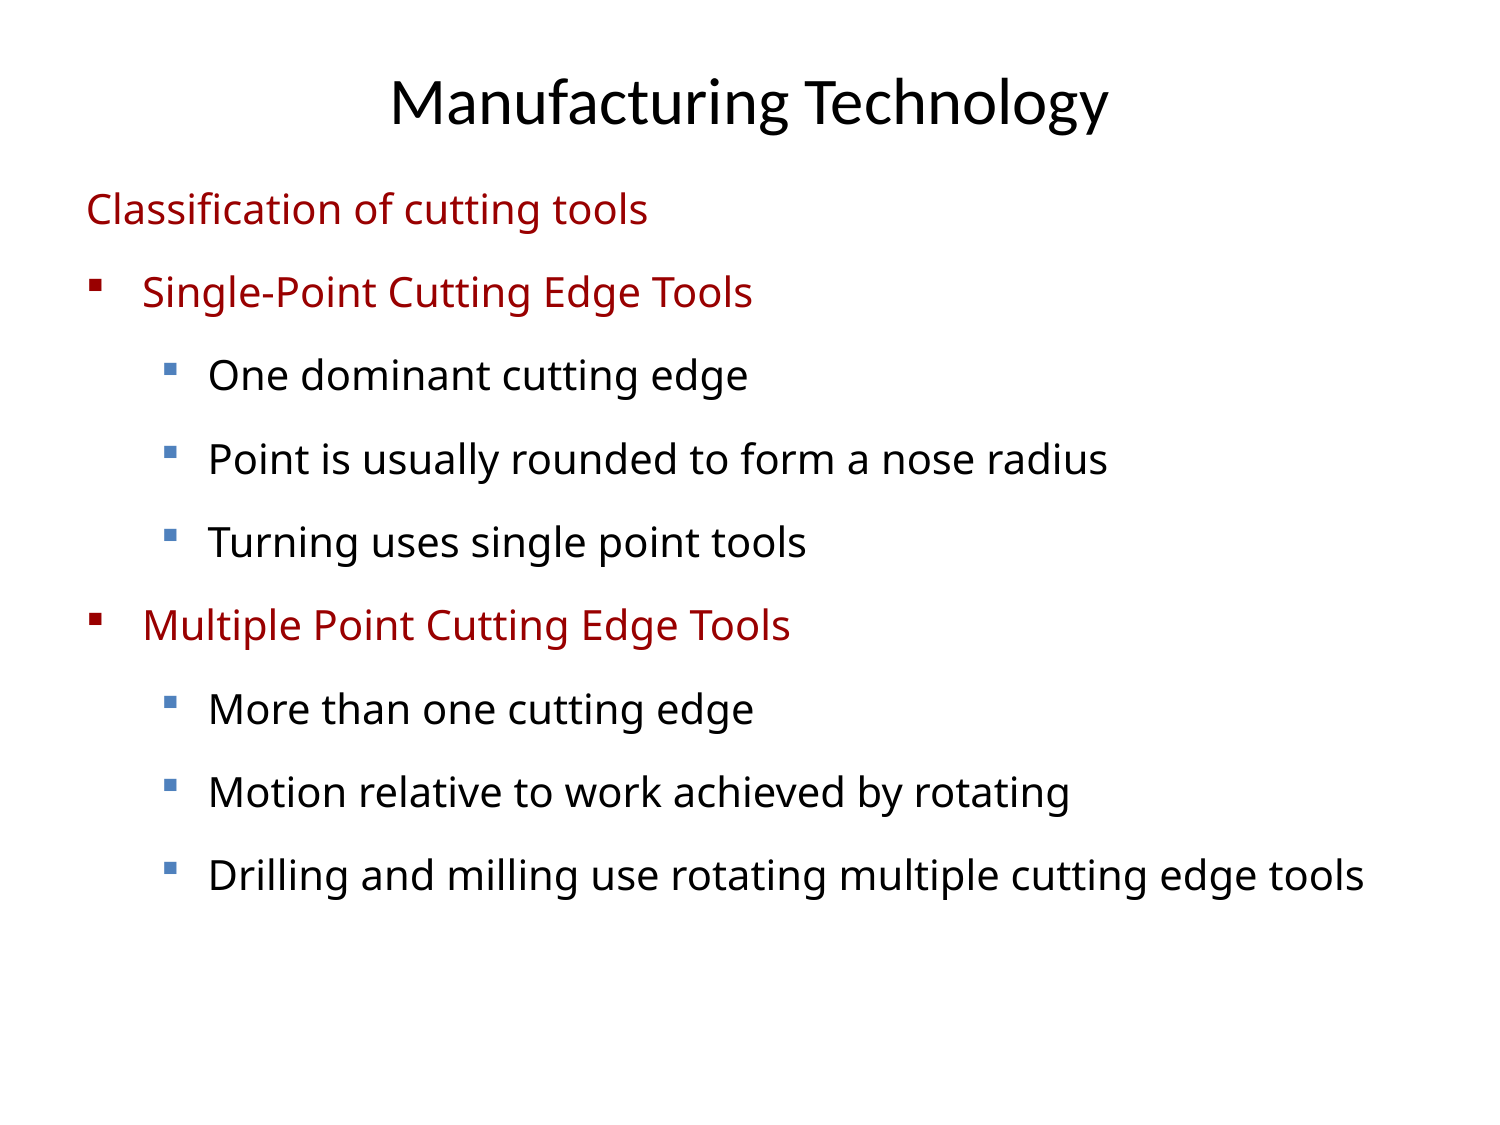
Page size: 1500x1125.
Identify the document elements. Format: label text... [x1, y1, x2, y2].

title Manufacturing Technology [75, 45, 1425, 149]
list Classification of cutting tools Single-Point Cutting Edge Tools One dominant cutting edge Point is usually rounded to form a nose radius Turning uses single point tools Multiple Point Cutting Edge Tools More than one cutting edge Motion relative to work achieved by rotating Drilling and milling use rotating multiple cutting edge tools [70, 149, 1446, 1013]
